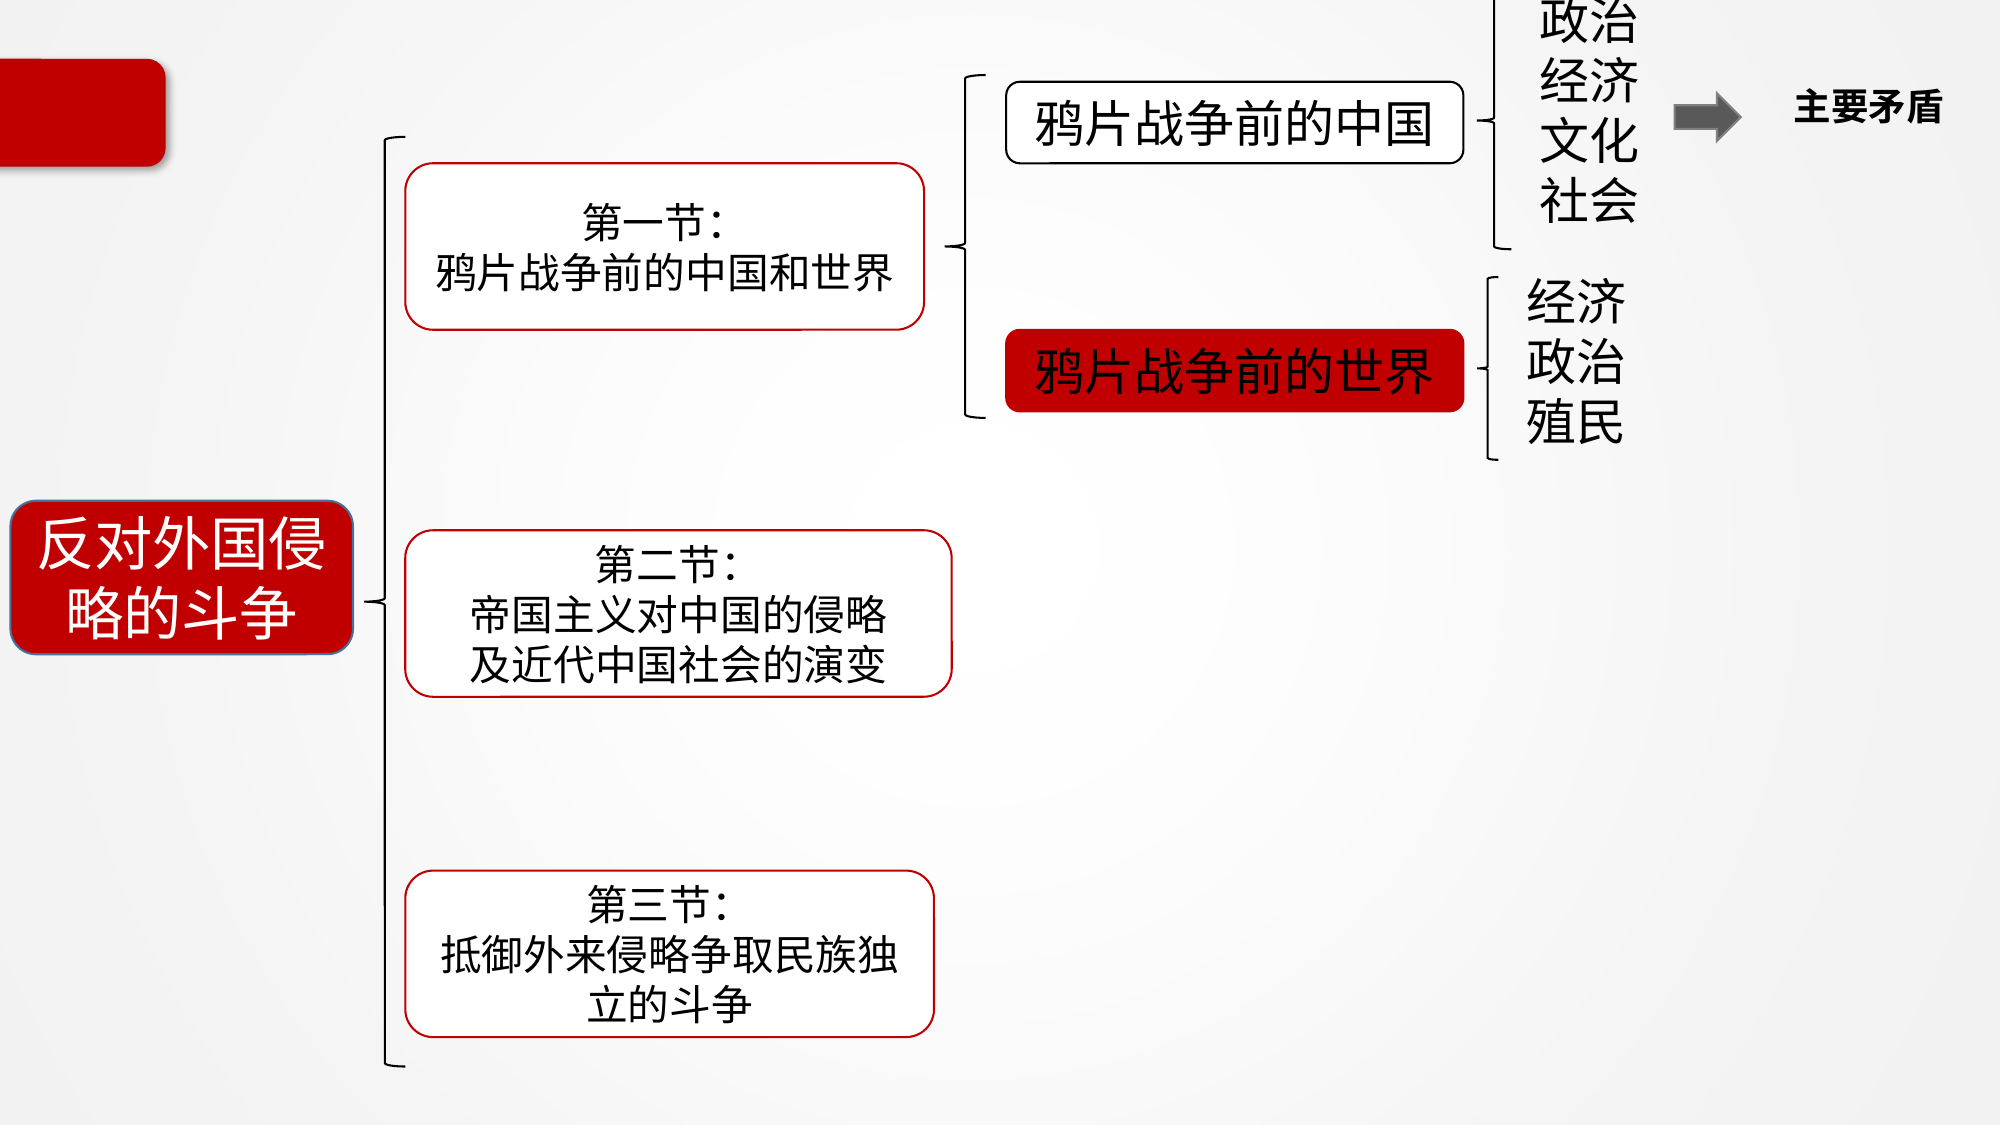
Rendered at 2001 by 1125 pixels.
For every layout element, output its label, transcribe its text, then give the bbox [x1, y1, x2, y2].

text_box 鸦片战争前的世界 [1005, 328, 1465, 413]
text_box 政治 经济 文化 社会 [1524, 0, 1708, 237]
picture [0, 0, 2000, 1125]
text_box 第三节： 抵御外来侵略争取民族独立的斗争 [404, 869, 936, 1039]
text_box [364, 135, 406, 1068]
text_box [1476, 0, 1512, 251]
text_box 鸦片战争前的中国 [1005, 80, 1465, 165]
text_box [1673, 90, 1743, 144]
text_box 第二节： 帝国主义对中国的侵略 及近代中国社会的演变 [404, 529, 953, 698]
text_box 经济 政治 殖民 [1511, 262, 1694, 458]
text_box 第一节： 鸦片战争前的中国和世界 [404, 162, 926, 331]
text_box 主要矛盾 [1778, 75, 1973, 135]
text_box 反对外国侵略的斗争 [9, 499, 355, 656]
text_box [1477, 275, 1499, 461]
text_box [944, 73, 986, 419]
